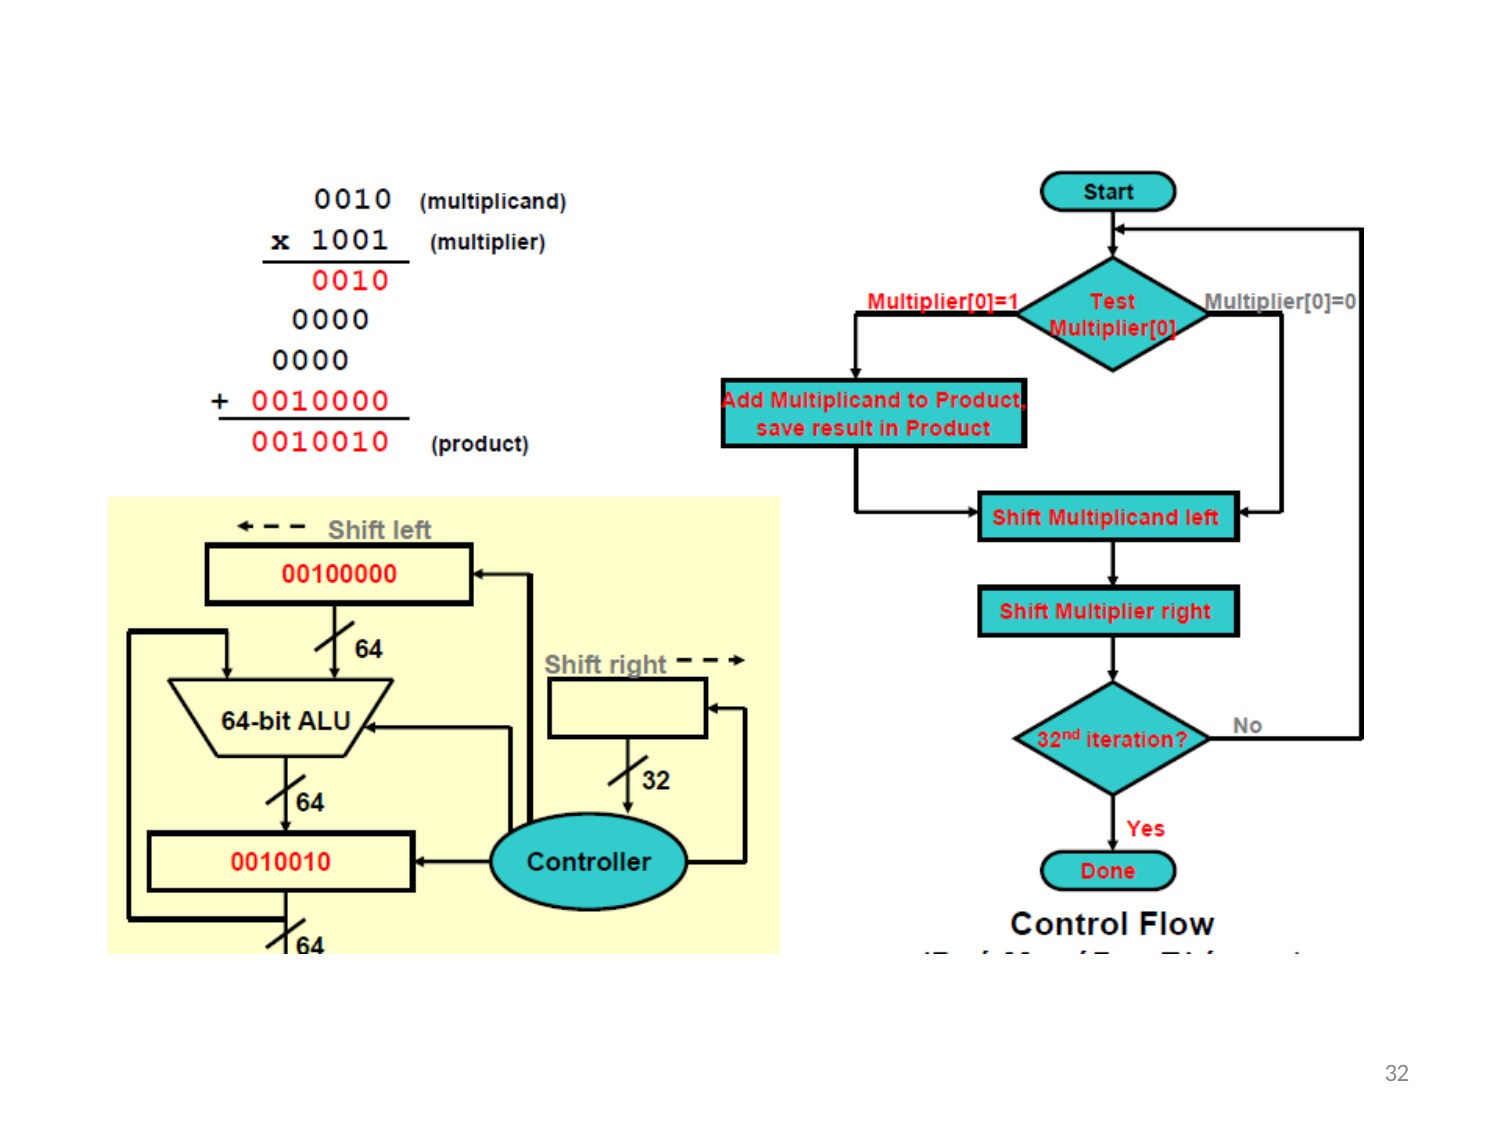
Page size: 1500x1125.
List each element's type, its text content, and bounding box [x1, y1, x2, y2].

picture [108, 170, 1364, 955]
slide_number 32 [1378, 1060, 1419, 1125]
